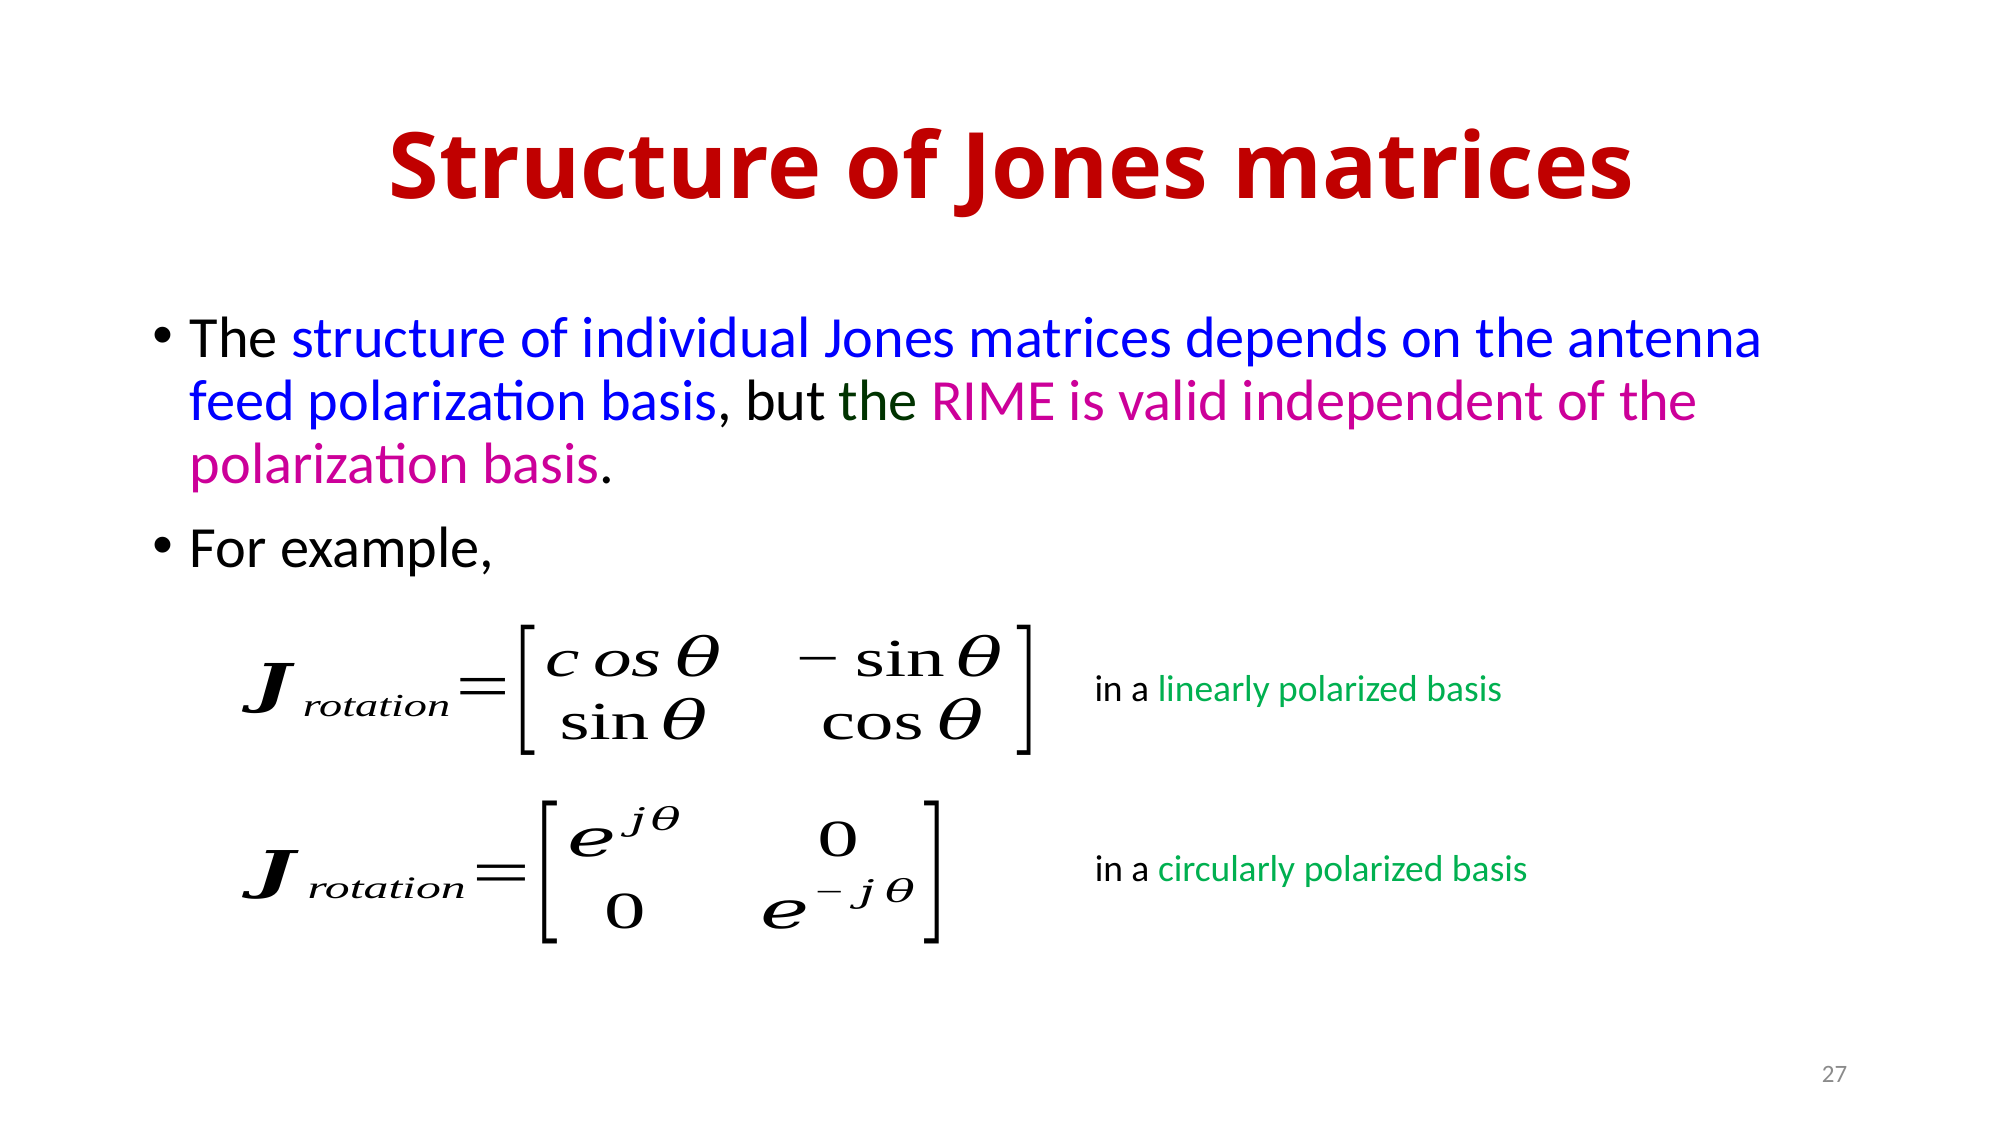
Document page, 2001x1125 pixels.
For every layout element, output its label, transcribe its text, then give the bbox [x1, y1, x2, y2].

text_box in a linearly polarized basis [1079, 656, 1518, 717]
title Structure of Jones matrices [137, 59, 1863, 278]
slide_number 27 [1412, 1042, 1863, 1103]
text_box in a circularly polarized basis [1080, 836, 1543, 897]
list The structure of individual Jones matrices depends on the antenna feed polarization basis, but the RIME is valid independent of the polarization basis. For example, [137, 299, 1863, 1014]
